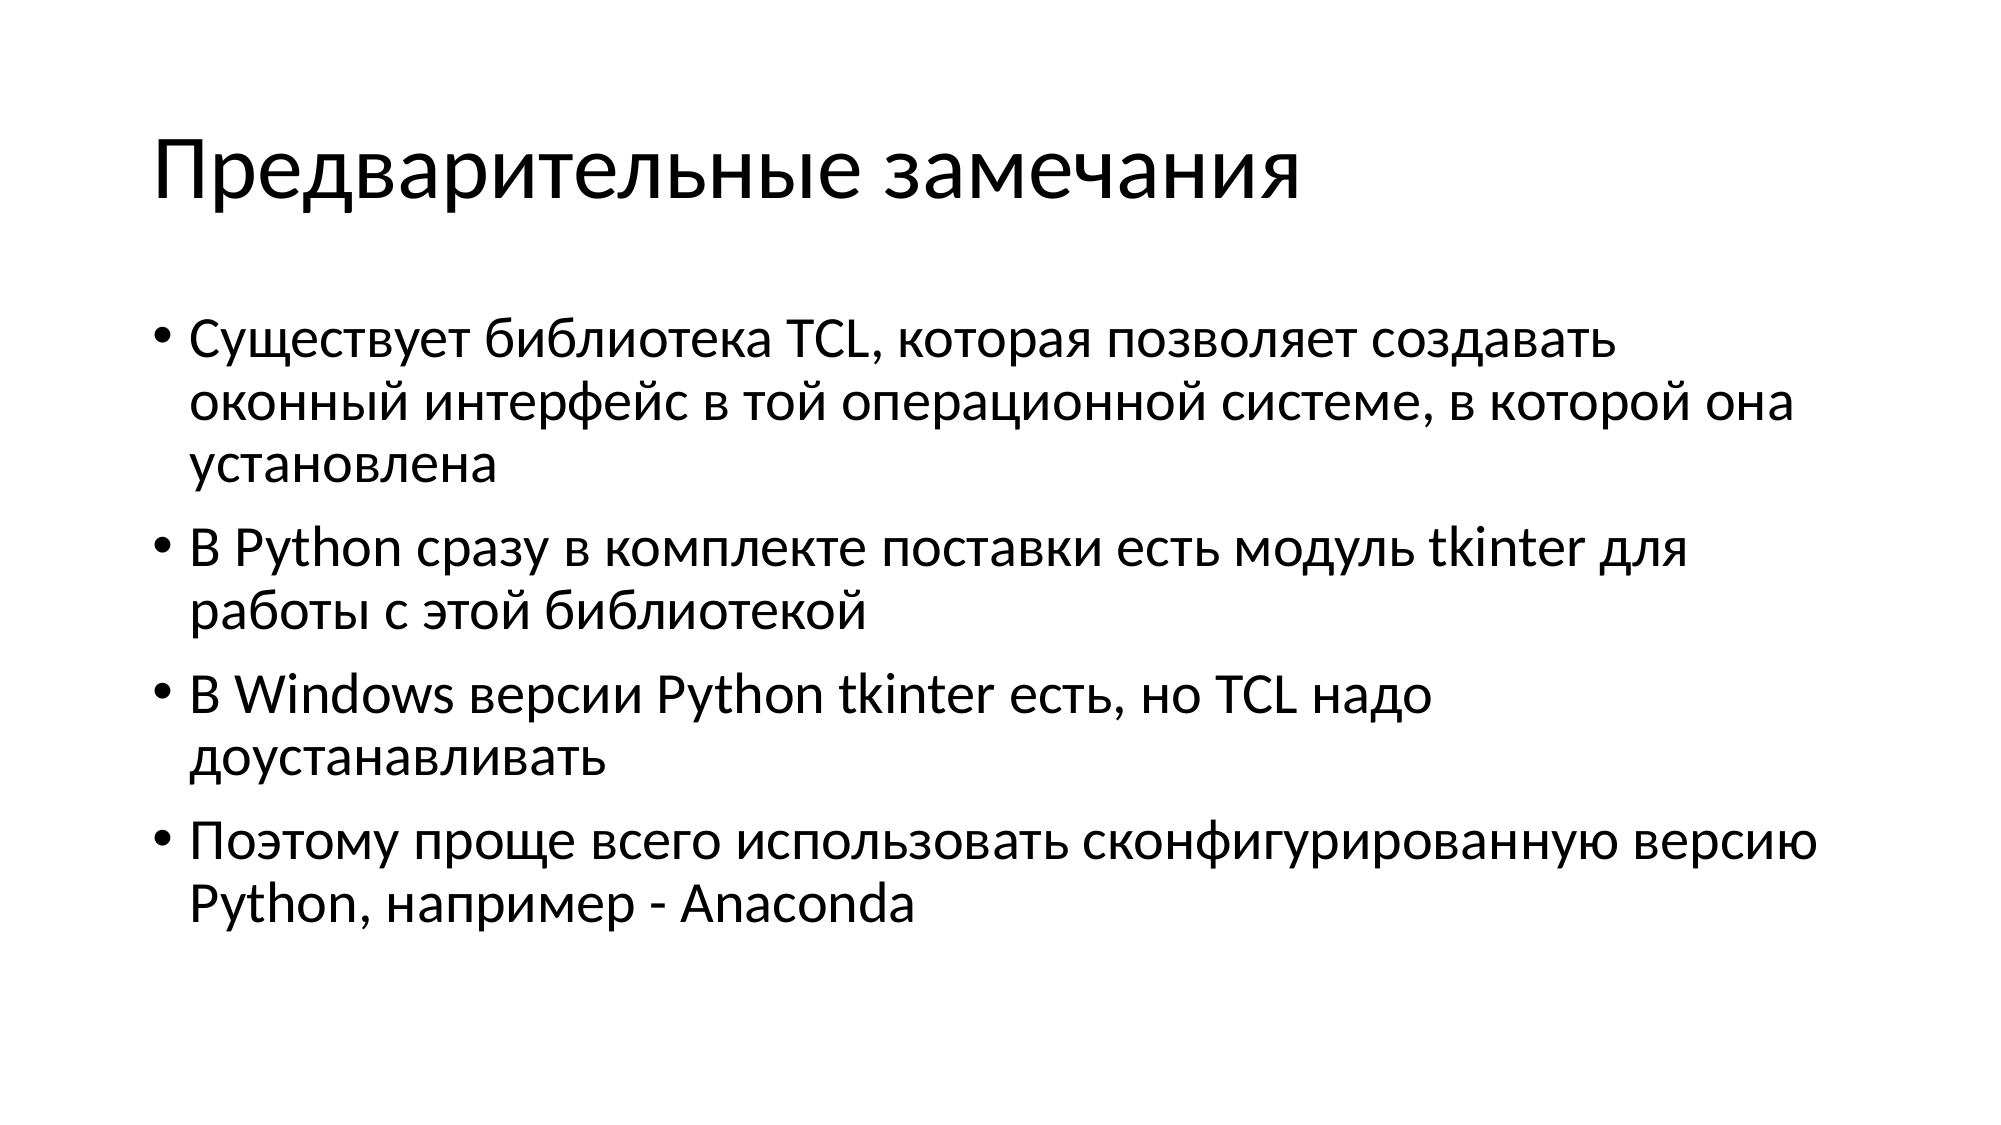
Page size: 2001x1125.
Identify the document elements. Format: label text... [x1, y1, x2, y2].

title Предварительные замечания [137, 59, 1863, 278]
list Существует библиотека TCL, которая позволяет создавать оконный интерфейс в той операционной системе, в которой она установлена В Python сразу в комплекте поставки есть модуль tkinter для работы с этой библиотекой В Windows версии Python tkinter есть, но TCL надо доустанавливать Поэтому проще всего использовать сконфигурированную версию Python, например - Anaconda [137, 299, 1863, 1014]
